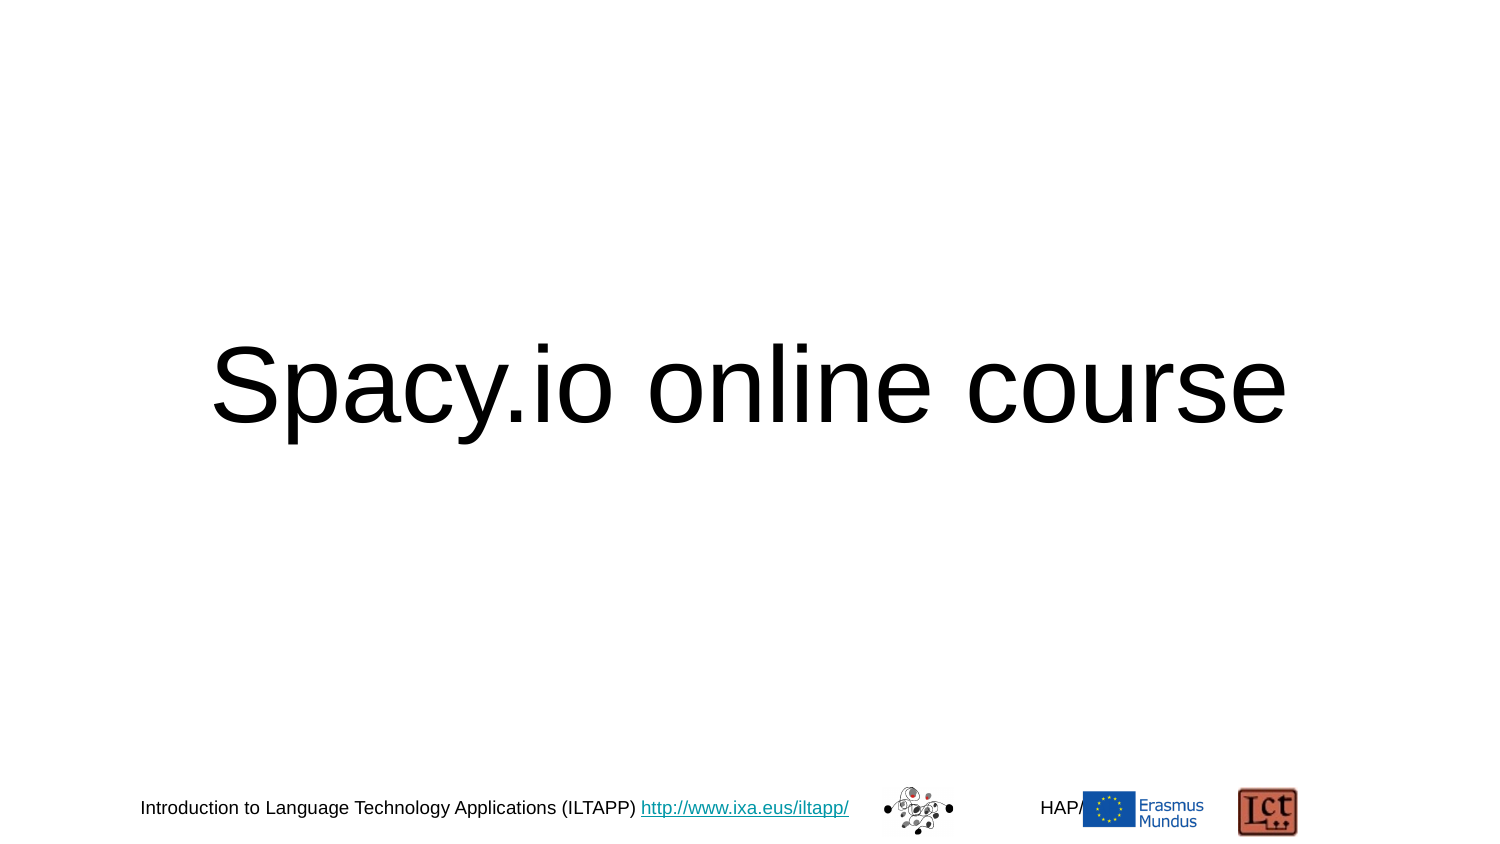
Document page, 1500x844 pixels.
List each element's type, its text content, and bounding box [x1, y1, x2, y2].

picture [1078, 786, 1215, 840]
picture [882, 787, 954, 837]
picture [1238, 787, 1298, 837]
title Spacy.io online course [51, 122, 1449, 459]
